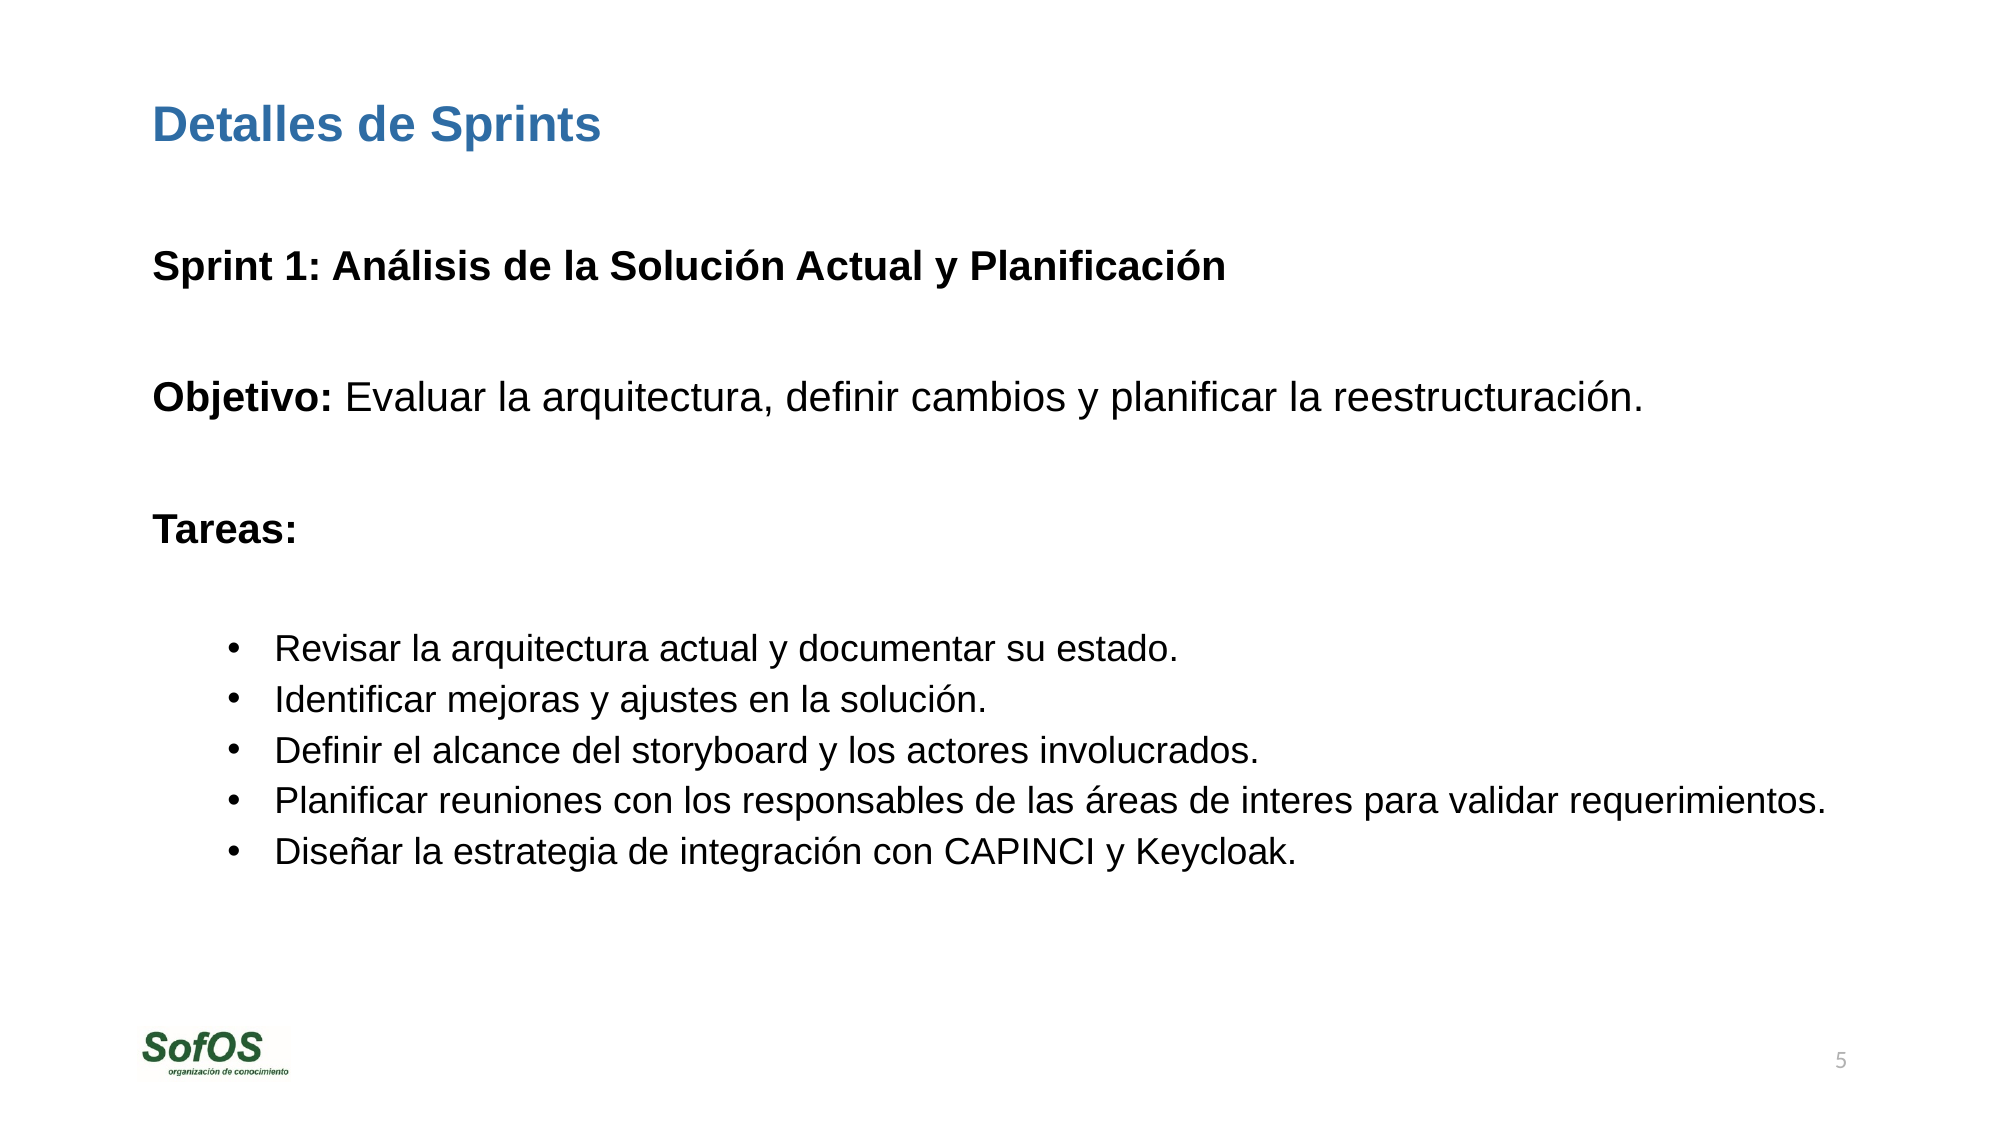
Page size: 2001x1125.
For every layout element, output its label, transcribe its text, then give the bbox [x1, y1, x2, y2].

slide_number 5 [1412, 1028, 1863, 1089]
title Detalles de Sprints [137, 59, 1926, 190]
picture [137, 1026, 291, 1082]
text_box Sprint 1: Análisis de la Solución Actual y Planificación Objetivo: Evaluar la arquitectura, definir cambios y planificar la reestructuración. Tareas: Revisar la arquitectura actual y documentar su estado. Identificar mejoras y ajustes en la solución. Definir el alcance del storyboard y los actores involucrados. Planificar reuniones con los responsables de las áreas de interes para validar requerimientos. Diseñar la estrategia de integración con CAPINCI y Keycloak. [137, 236, 1863, 945]
